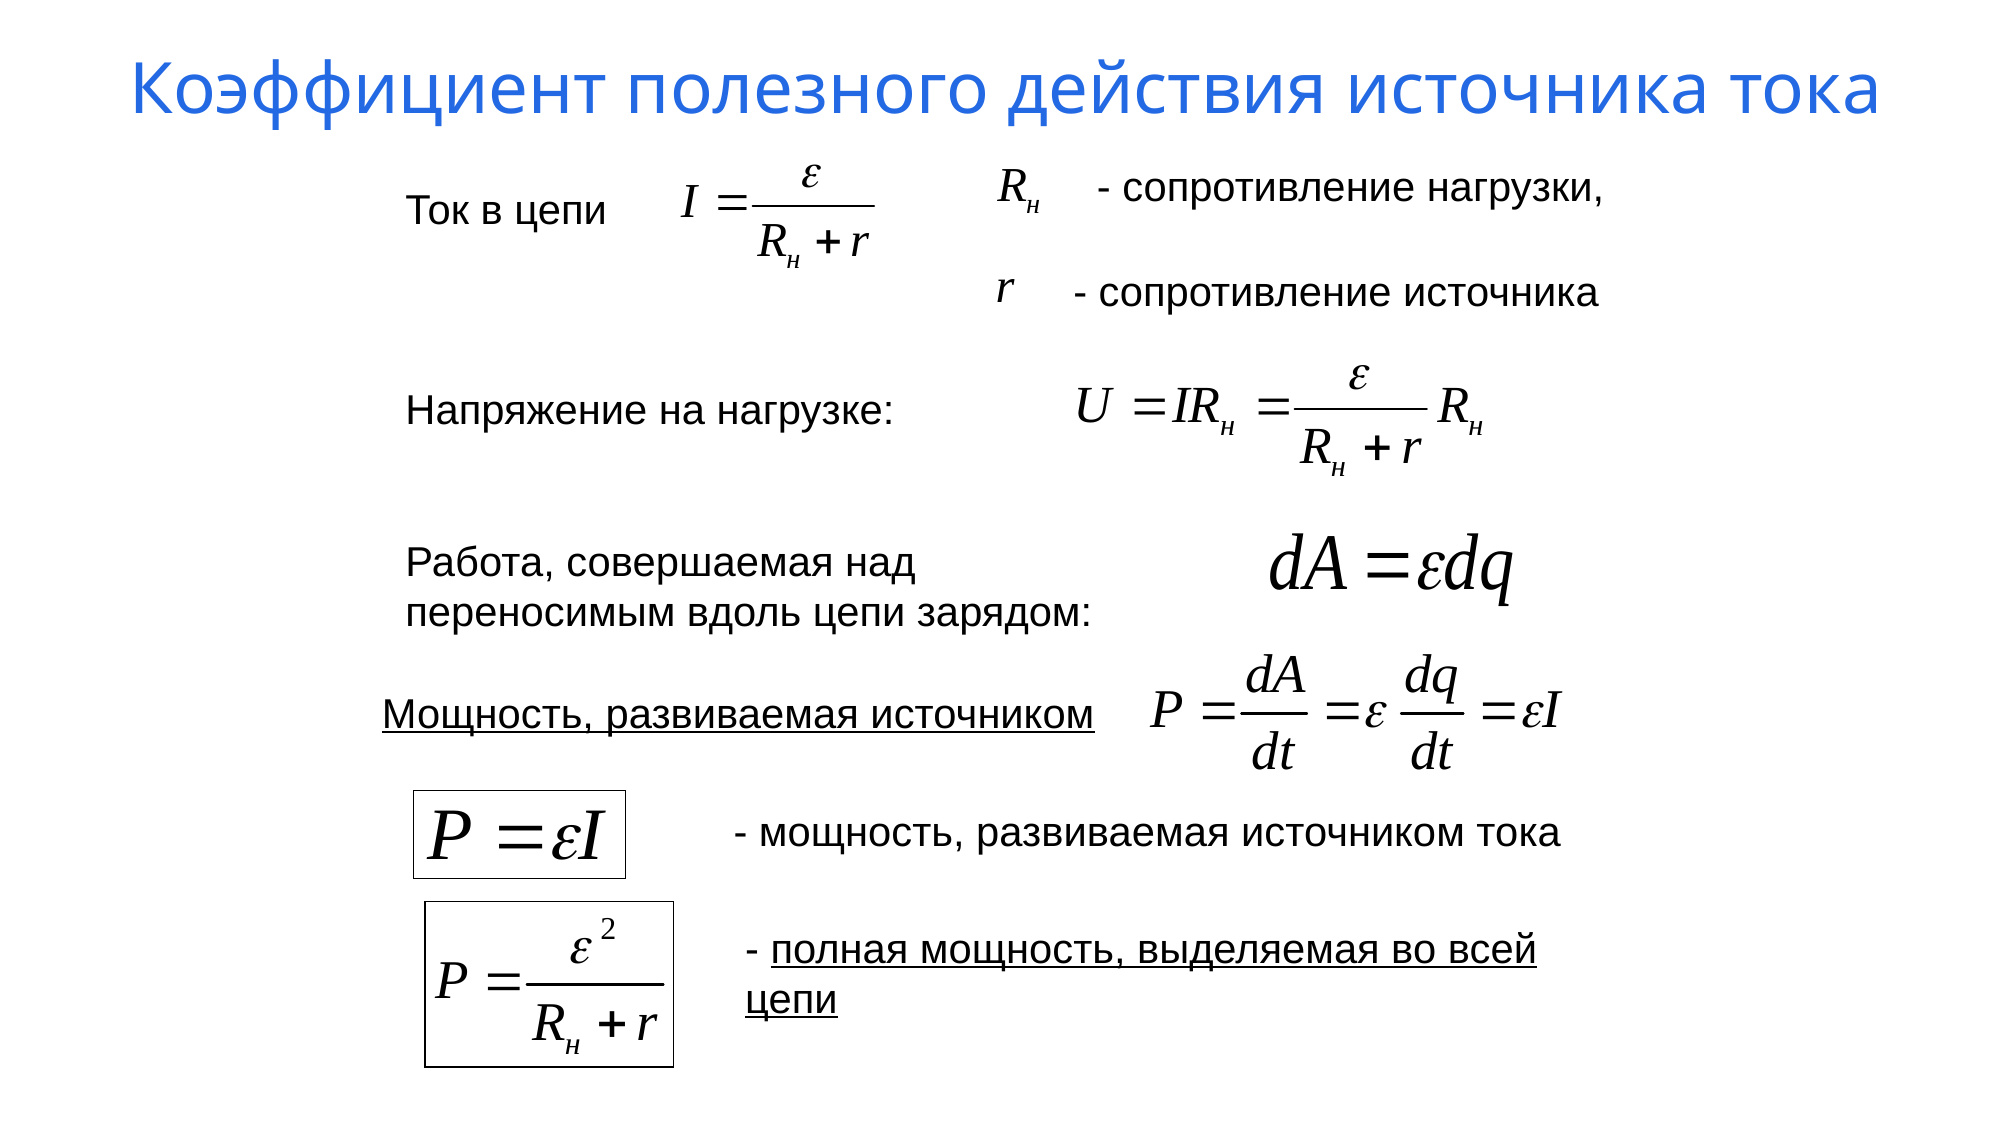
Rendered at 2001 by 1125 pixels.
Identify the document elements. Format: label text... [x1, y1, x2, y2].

text_box - мощность, развиваемая источником тока [718, 796, 1610, 862]
text_box Работа, совершаемая над переносимым вдоль цепи зарядом: [390, 527, 1141, 643]
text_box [425, 902, 673, 1067]
text_box - сопротивление нагрузки, [1082, 152, 1645, 218]
text_box Напряжение на нагрузке: [390, 375, 989, 440]
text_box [413, 791, 625, 878]
text_box - сопротивление источника [1058, 257, 1715, 323]
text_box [1257, 515, 1528, 623]
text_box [1140, 640, 1575, 782]
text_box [671, 140, 884, 279]
text_box - полная мощность, выделяемая во всей цепи [730, 913, 1645, 1029]
text_box Мощность, развиваемая источником [367, 679, 1140, 745]
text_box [988, 152, 1050, 226]
text_box Коэффициент полезного действия источника тока [6, 35, 2000, 135]
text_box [988, 269, 1025, 311]
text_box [1070, 339, 1493, 488]
text_box Ток в цепи [390, 175, 637, 241]
